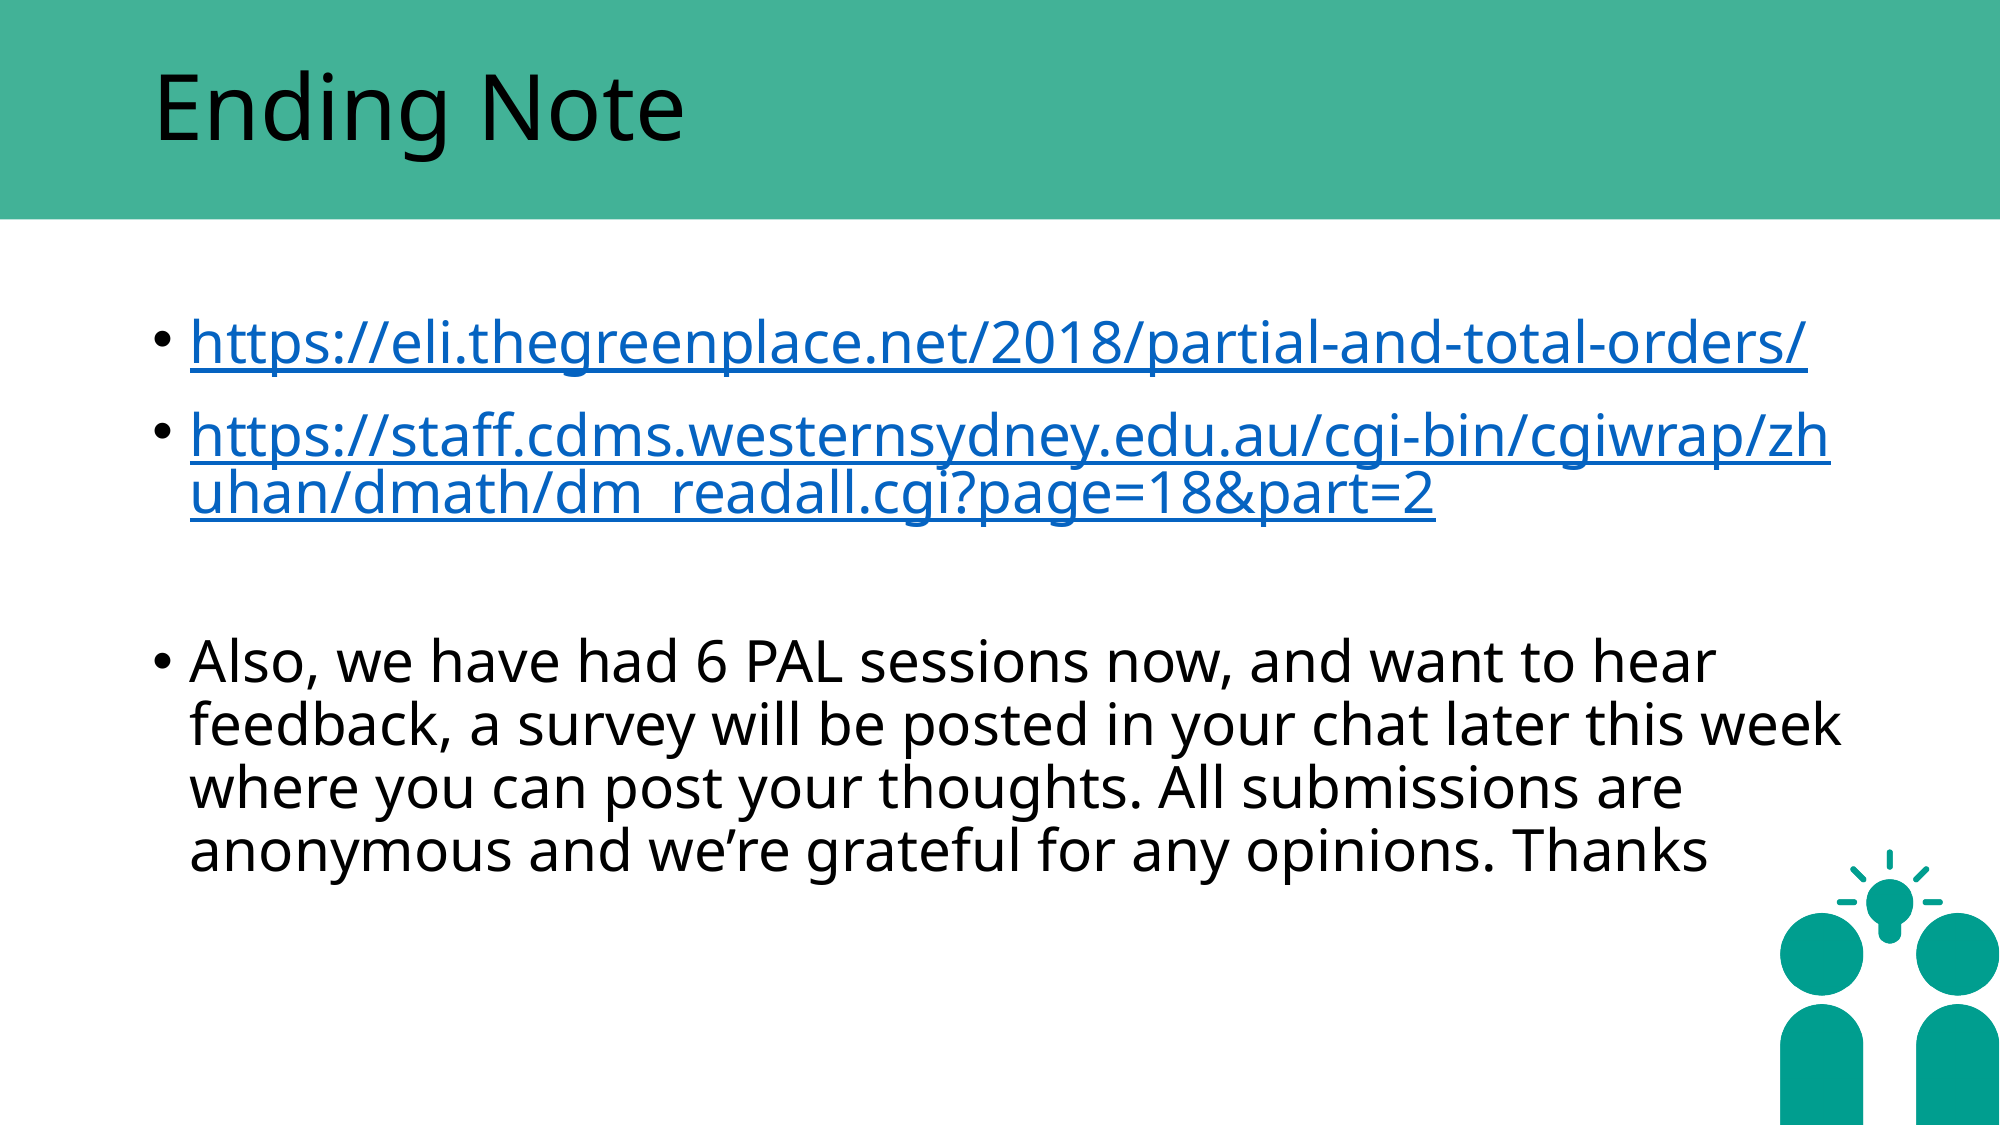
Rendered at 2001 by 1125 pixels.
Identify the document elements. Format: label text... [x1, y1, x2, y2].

picture [1779, 849, 2000, 1125]
title Ending Note [137, 2, 1863, 220]
list https://eli.thegreenplace.net/2018/partial-and-total-orders/ https://staff.cdms.westernsydney.edu.au/cgi-bin/cgiwrap/zhuhan/dmath/dm_readall.cgi?page=18&part=2 Also, we have had 6 PAL sessions now, and want to hear feedback, a survey will be posted in your chat later this week where you can post your thoughts. All submissions are anonymous and we’re grateful for any opinions. Thanks [137, 299, 1863, 1014]
